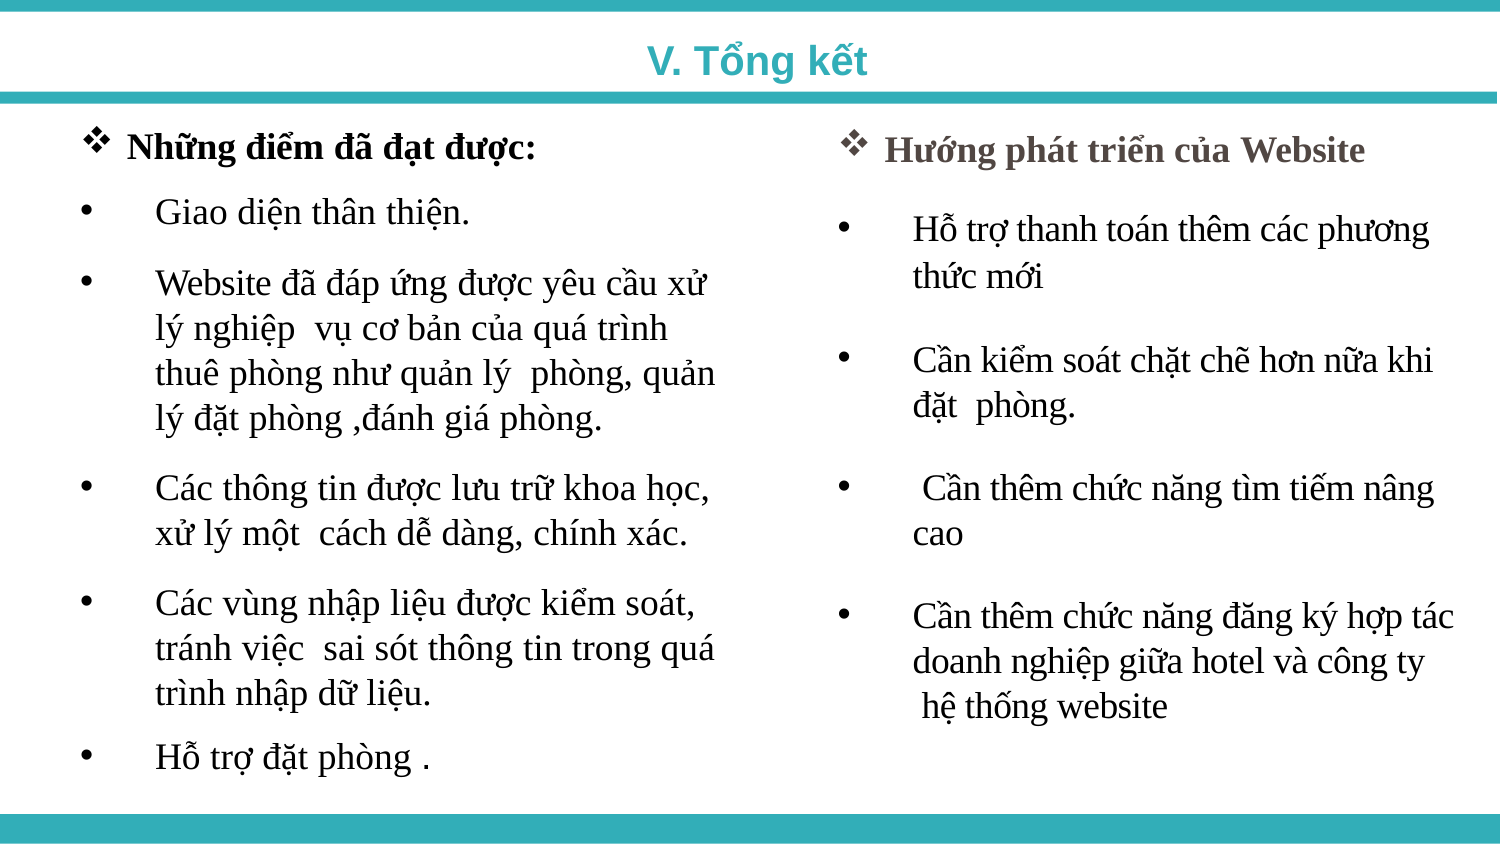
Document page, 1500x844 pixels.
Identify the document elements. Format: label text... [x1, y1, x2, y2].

text_box Những điểm đã đạt được: Giao diện thân thiện. Website đã đáp ứng được yêu cầu xử lý nghiệp vụ cơ bản của quá trình thuê phòng như quản lý phòng, quản lý đặt phòng ,đánh giá phòng. Các thông tin được lưu trữ khoa học, xử lý một cách dễ dàng, chính xác. Các vùng nhập liệu được kiểm soát, tránh việc sai sót thông tin trong quá trình nhập dữ liệu. Hỗ trợ đặt phòng . [63, 114, 758, 830]
text_box V. Tổng kết [30, 26, 1484, 91]
text_box Hướng phát triển của Website Hỗ trợ thanh toán thêm các phương thức mới Cần kiểm soát chặt chẽ hơn nữa khi đặt phòng. Cần thêm chức năng tìm tiếm nâng cao Cần thêm chức năng đăng ký hợp tác doanh nghiệp giữa hotel và công ty hệ thống website [820, 117, 1471, 779]
text_box [0, 90, 1499, 106]
